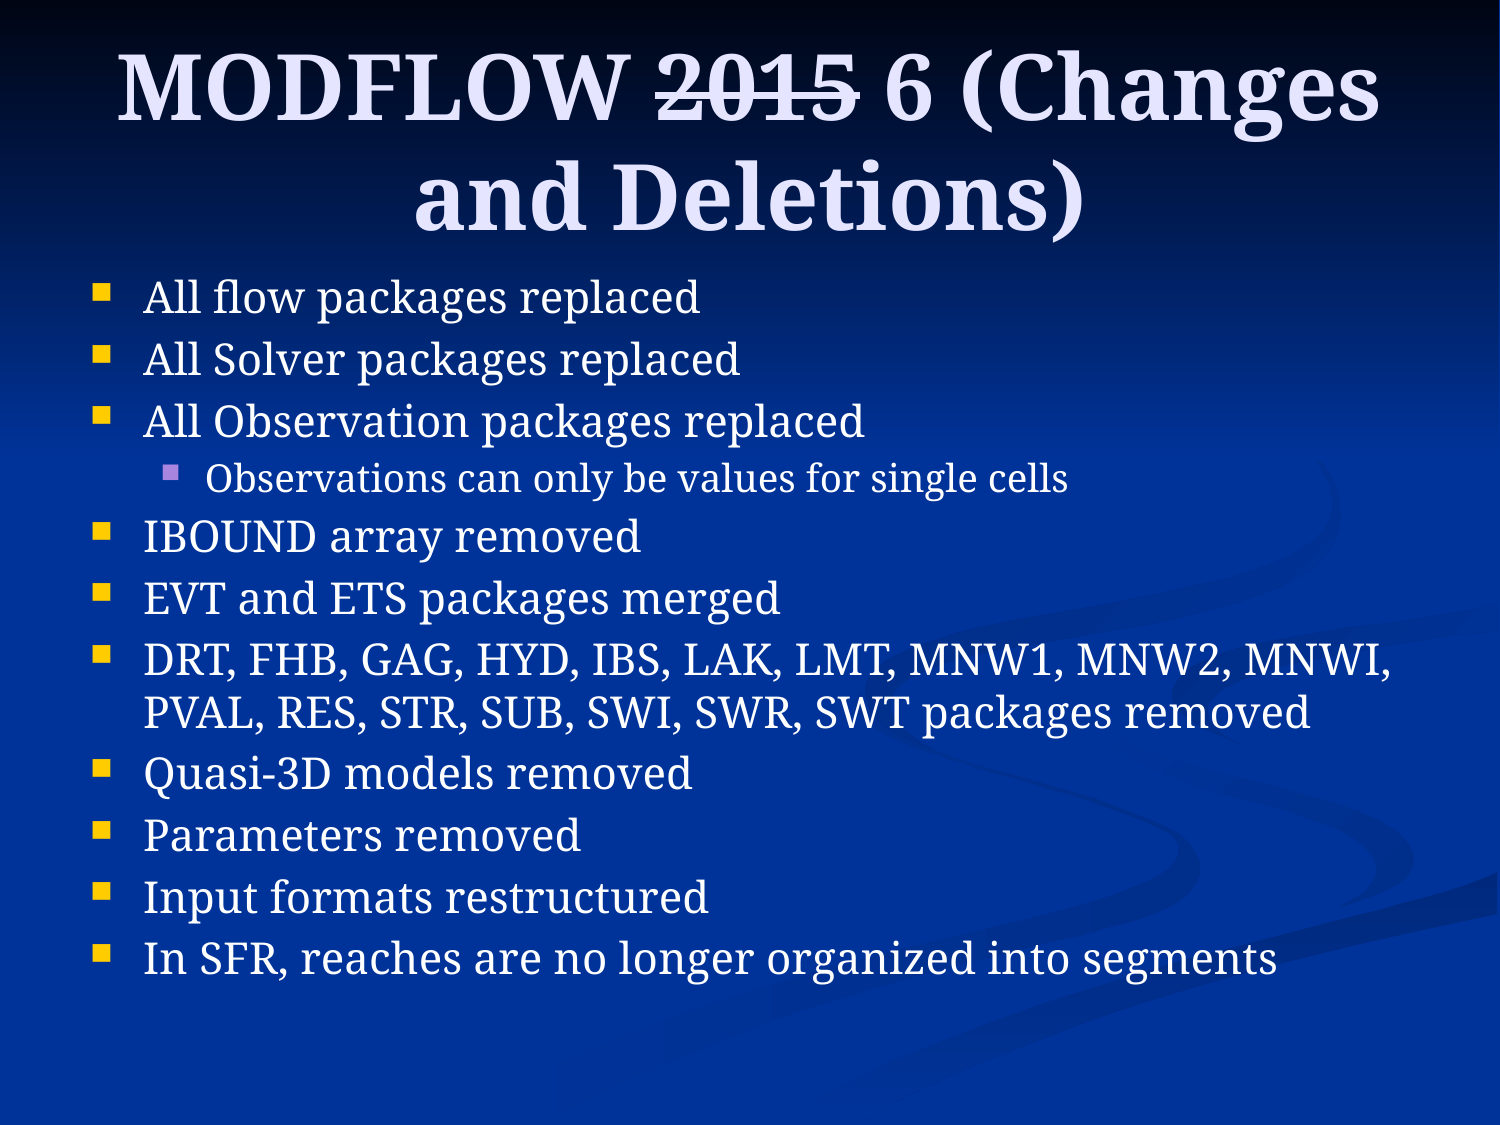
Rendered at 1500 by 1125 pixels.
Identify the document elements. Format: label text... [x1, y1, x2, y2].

list All flow packages replaced All Solver packages replaced All Observation packages replaced Observations can only be values for single cells IBOUND array removed EVT and ETS packages merged DRT, FHB, GAG, HYD, IBS, LAK, LMT, MNW1, MNW2, MNWI, PVAL, RES, STR, SUB, SWI, SWR, SWT packages removed Quasi-3D models removed Parameters removed Input formats restructured In SFR, reaches are no longer organized into segments [74, 262, 1426, 1006]
title MODFLOW 2015 6 (Changes and Deletions) [74, 44, 1426, 233]
